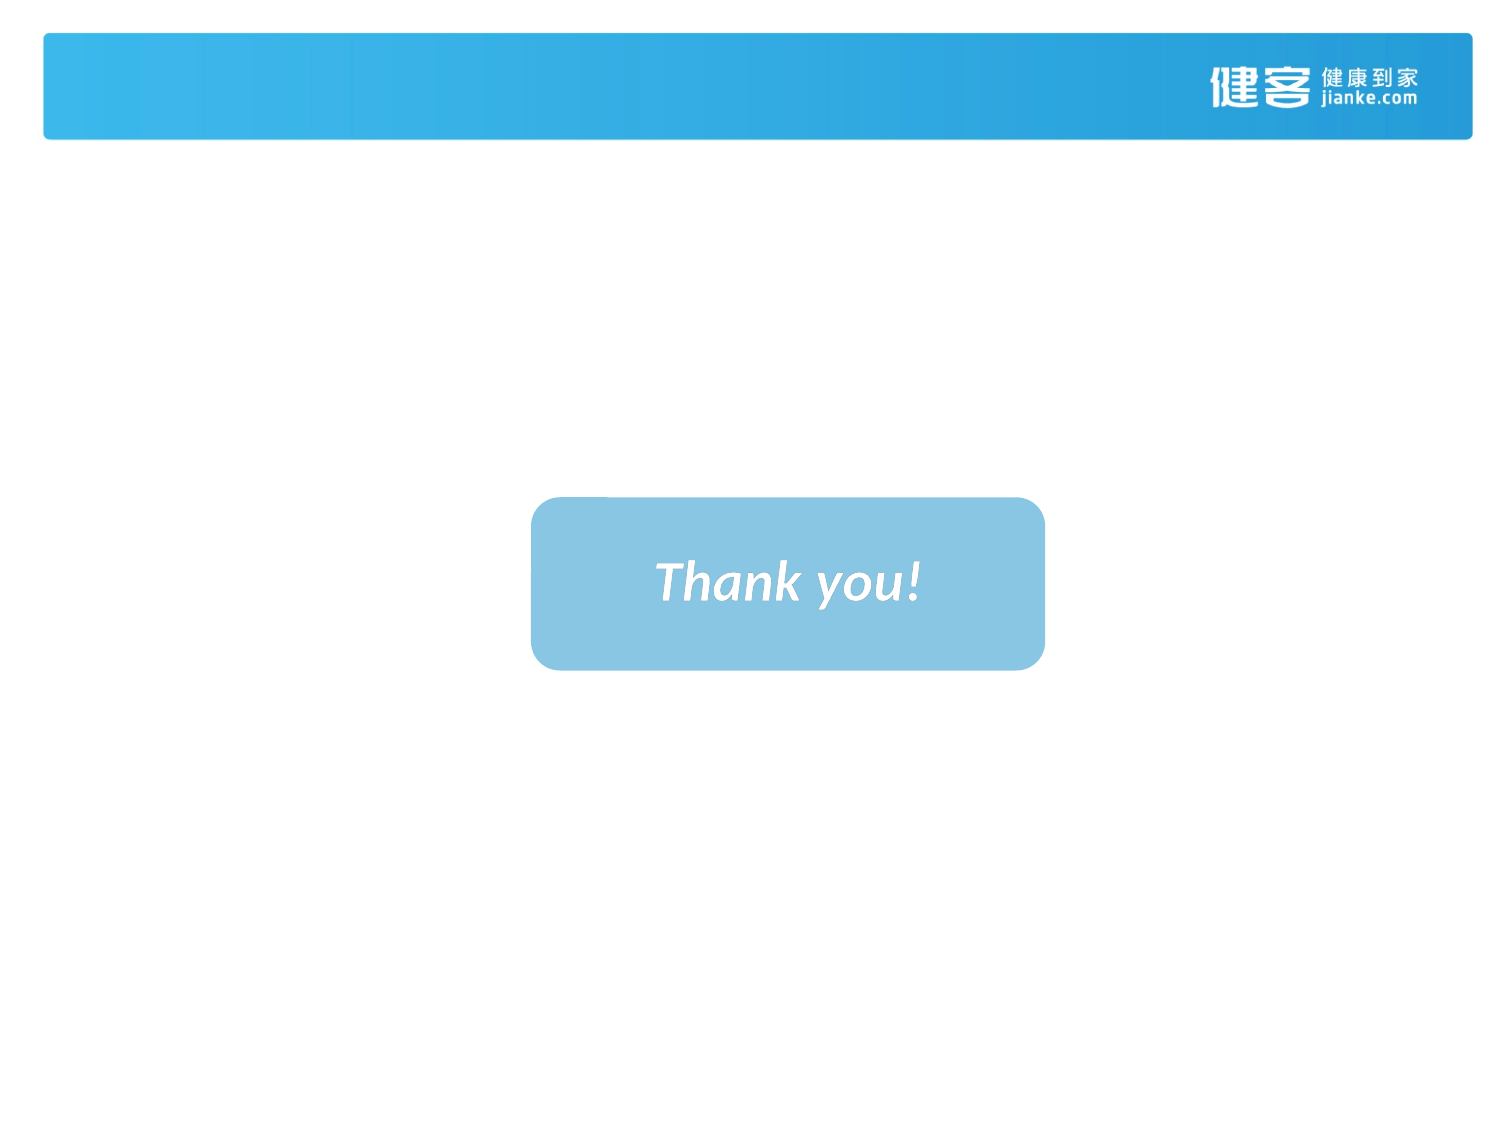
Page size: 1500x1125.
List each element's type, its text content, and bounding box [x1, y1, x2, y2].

text_box [528, 495, 1048, 673]
picture [3, 0, 1500, 1125]
text_box Thank you! [607, 535, 969, 620]
